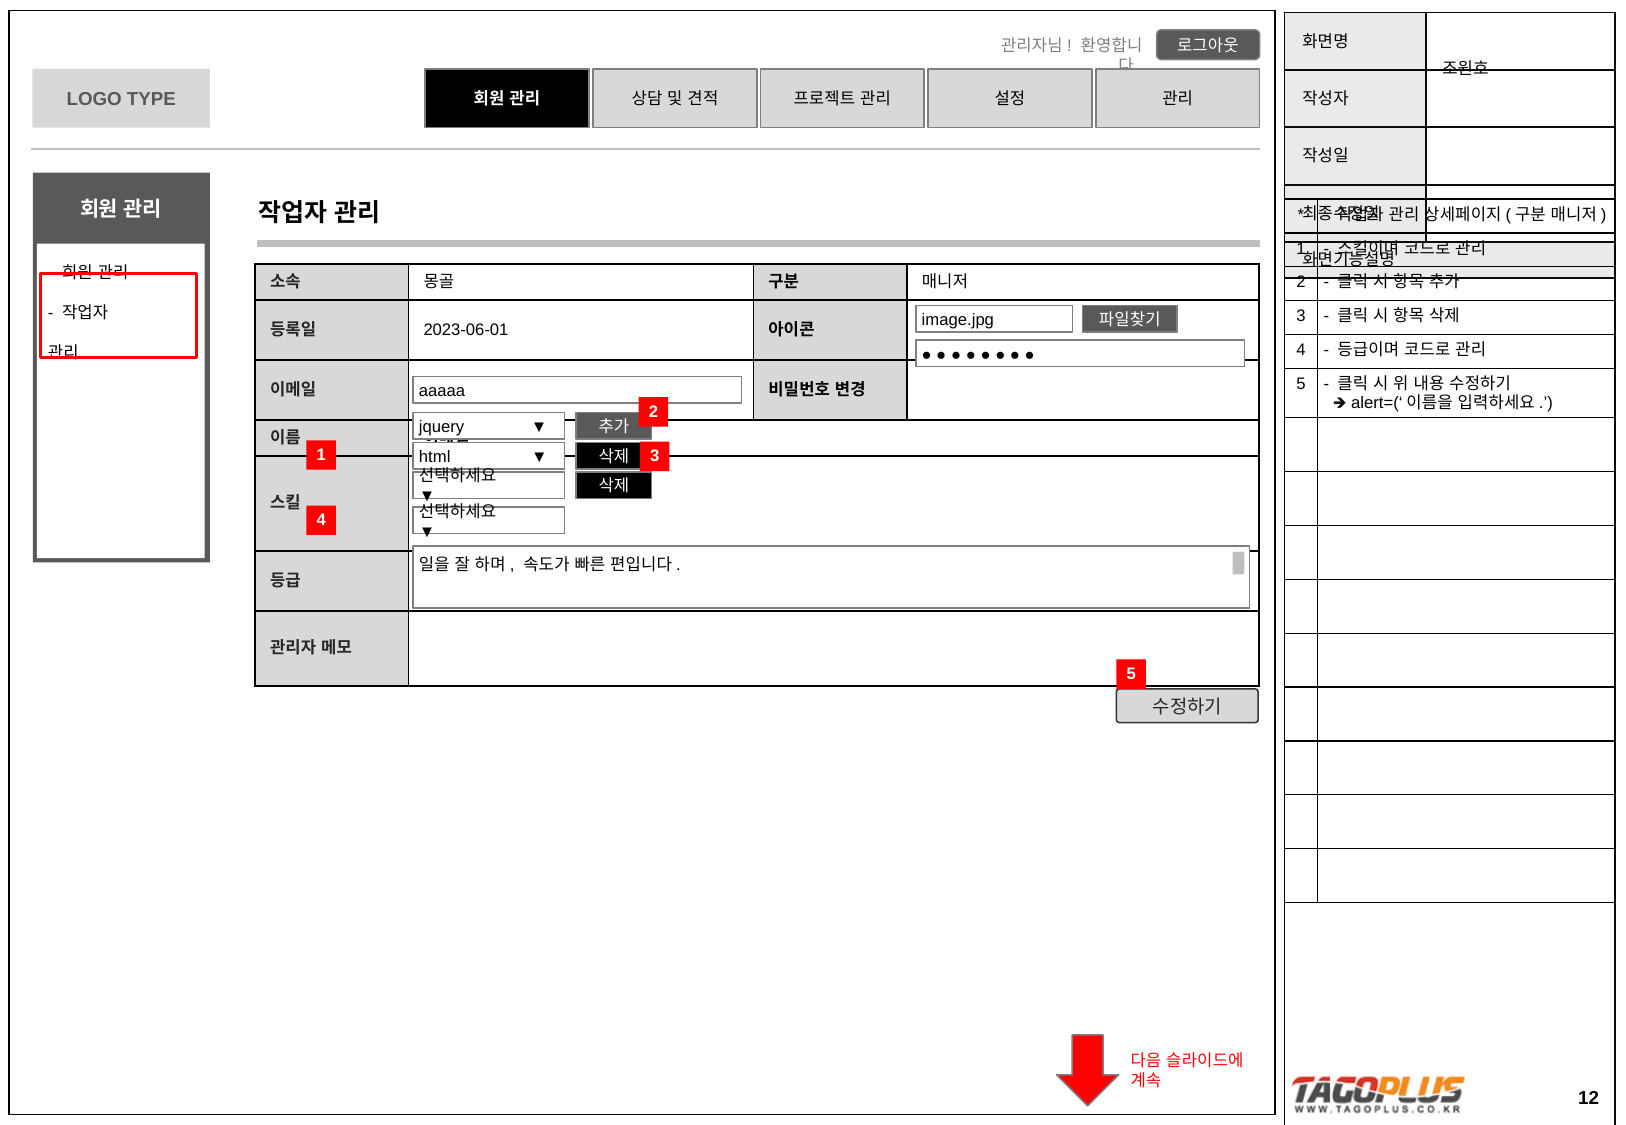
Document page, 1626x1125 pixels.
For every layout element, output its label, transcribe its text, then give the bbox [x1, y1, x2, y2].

table_cell 이메일 [409, 421, 1258, 455]
text_box 삭제 [576, 442, 639, 469]
text_box 선택하세요 ▼ [413, 507, 565, 534]
text_box 3 [639, 441, 670, 472]
table_cell aa@bb.cc [409, 361, 753, 419]
table_cell 3 [1285, 301, 1317, 334]
text_box [1056, 1034, 1115, 1106]
table_cell 2 [1285, 267, 1317, 300]
table_cell [908, 301, 1258, 359]
table_cell [1285, 526, 1317, 579]
table_cell 아이콘 [754, 301, 906, 359]
table_cell [1318, 634, 1614, 686]
table_cell [1285, 742, 1317, 794]
table_cell 비밀번호 변경 [754, 361, 906, 419]
table_cell [1285, 472, 1317, 525]
text_box 작업자 관리 [243, 189, 400, 235]
text_box [1232, 551, 1245, 575]
table_header * [1285, 200, 1317, 232]
table_header - 작업자 관리 상세페이지(구분 매니저) [1318, 200, 1614, 232]
table_cell [409, 552, 1258, 610]
table_cell - 스킬이며 코드로 관리 [1318, 234, 1614, 266]
table_cell 5 [1285, 369, 1317, 417]
picture [1290, 1069, 1467, 1117]
table_cell 등급 [256, 552, 408, 610]
text_box 다음 슬라이드에 계속 [1115, 1042, 1262, 1098]
text_box 수정하기 [1116, 688, 1259, 723]
text_box aaaaa [413, 376, 742, 404]
text_box 추가 [576, 412, 652, 440]
text_box 4 [306, 505, 336, 535]
table_cell - 클릭 시 항목 삭제 [1318, 301, 1614, 334]
table_cell 관리자 메모 [256, 612, 408, 685]
table_cell 등록일 [256, 301, 408, 359]
table_cell [1318, 849, 1614, 902]
table_header 구분 [754, 265, 906, 299]
table_cell - 클릭 시 항목 추가 [1318, 267, 1614, 300]
table_cell [1285, 795, 1317, 848]
table_cell [409, 612, 1258, 685]
text_box 5 [1116, 659, 1146, 689]
text_box html ▼ [413, 442, 565, 469]
table_cell [1285, 580, 1317, 633]
text_box jquery ▼ [413, 412, 565, 440]
table_cell 이메일 [256, 361, 408, 419]
table_cell [908, 361, 1258, 419]
table_cell [1285, 634, 1317, 686]
text_box 2 [638, 397, 669, 427]
text_box 삭제 [576, 471, 652, 499]
table_cell [1285, 849, 1317, 902]
text_box [40, 273, 197, 358]
table_cell [1318, 742, 1614, 794]
table_cell 2023-06-01 [409, 301, 753, 359]
table_cell [1318, 688, 1614, 740]
table_cell [1318, 580, 1614, 633]
table_cell [1318, 526, 1614, 579]
text_box ● ● ● ● ● ● ● ● [915, 340, 1245, 367]
table_header 매니저 [908, 265, 1258, 299]
table_cell - 등급이며 코드로 관리 [1318, 335, 1614, 368]
text_box image.jpg [915, 305, 1073, 332]
table_cell 이름 [256, 421, 408, 455]
table_cell 4 [1285, 335, 1317, 368]
table_header 소속 [256, 265, 408, 299]
text_box 1 [306, 440, 336, 470]
text_box 파일찾기 [1082, 305, 1178, 332]
table_cell [1318, 418, 1614, 471]
table_cell [1318, 795, 1614, 848]
table_cell [1285, 418, 1317, 471]
table_cell 스킬 [256, 457, 408, 550]
table_cell 1 [1285, 234, 1317, 266]
table_cell [1318, 472, 1614, 525]
table_cell - 클릭 시 위 내용 수정하기 🡺 alert=(‘이름을 입력하세요.’) [1318, 369, 1614, 417]
text_box 선택하세요 ▼ [413, 471, 565, 499]
table_header 몽골 [409, 265, 753, 299]
table_cell [409, 457, 1258, 550]
text_box 일을 잘 하며, 속도가 빠른 편입니다. [413, 545, 1250, 609]
table_cell [1285, 688, 1317, 740]
